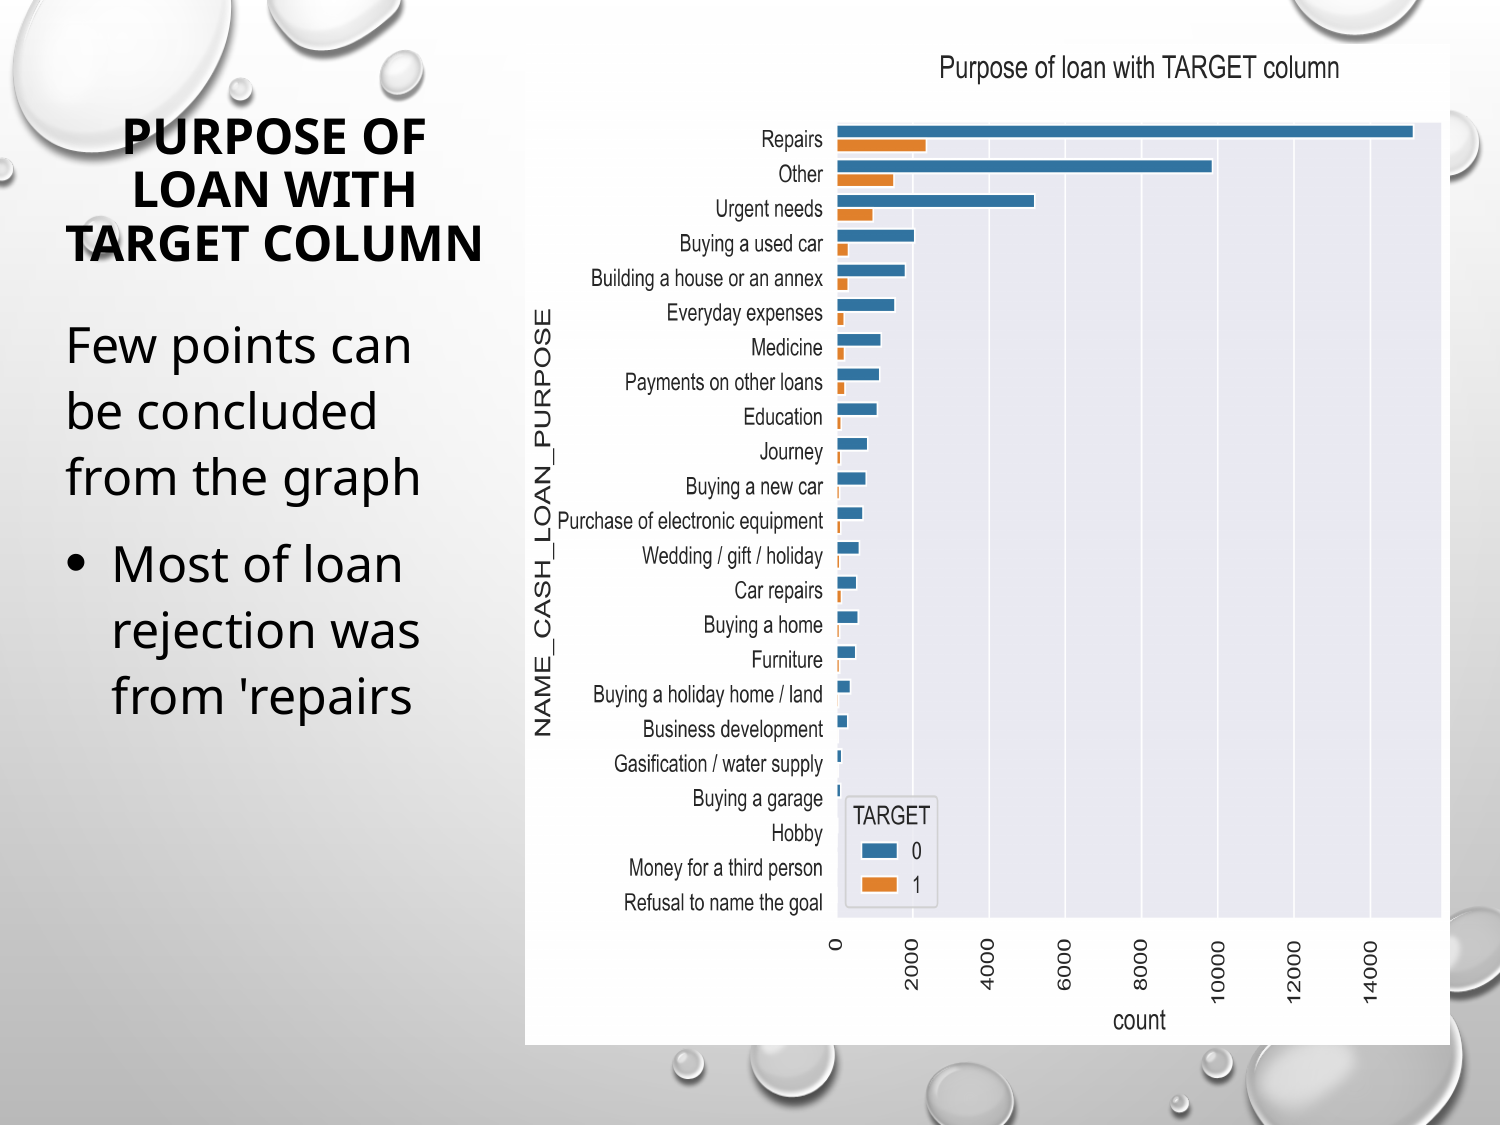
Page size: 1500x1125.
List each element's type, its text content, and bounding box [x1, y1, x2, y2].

title Purpose of loan with TARGET column [50, 88, 500, 280]
picture [0, 0, 1500, 1125]
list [524, 44, 1451, 1045]
list Few points can be concluded from the graph Most of loan rejection was from 'repairs [50, 299, 500, 1070]
